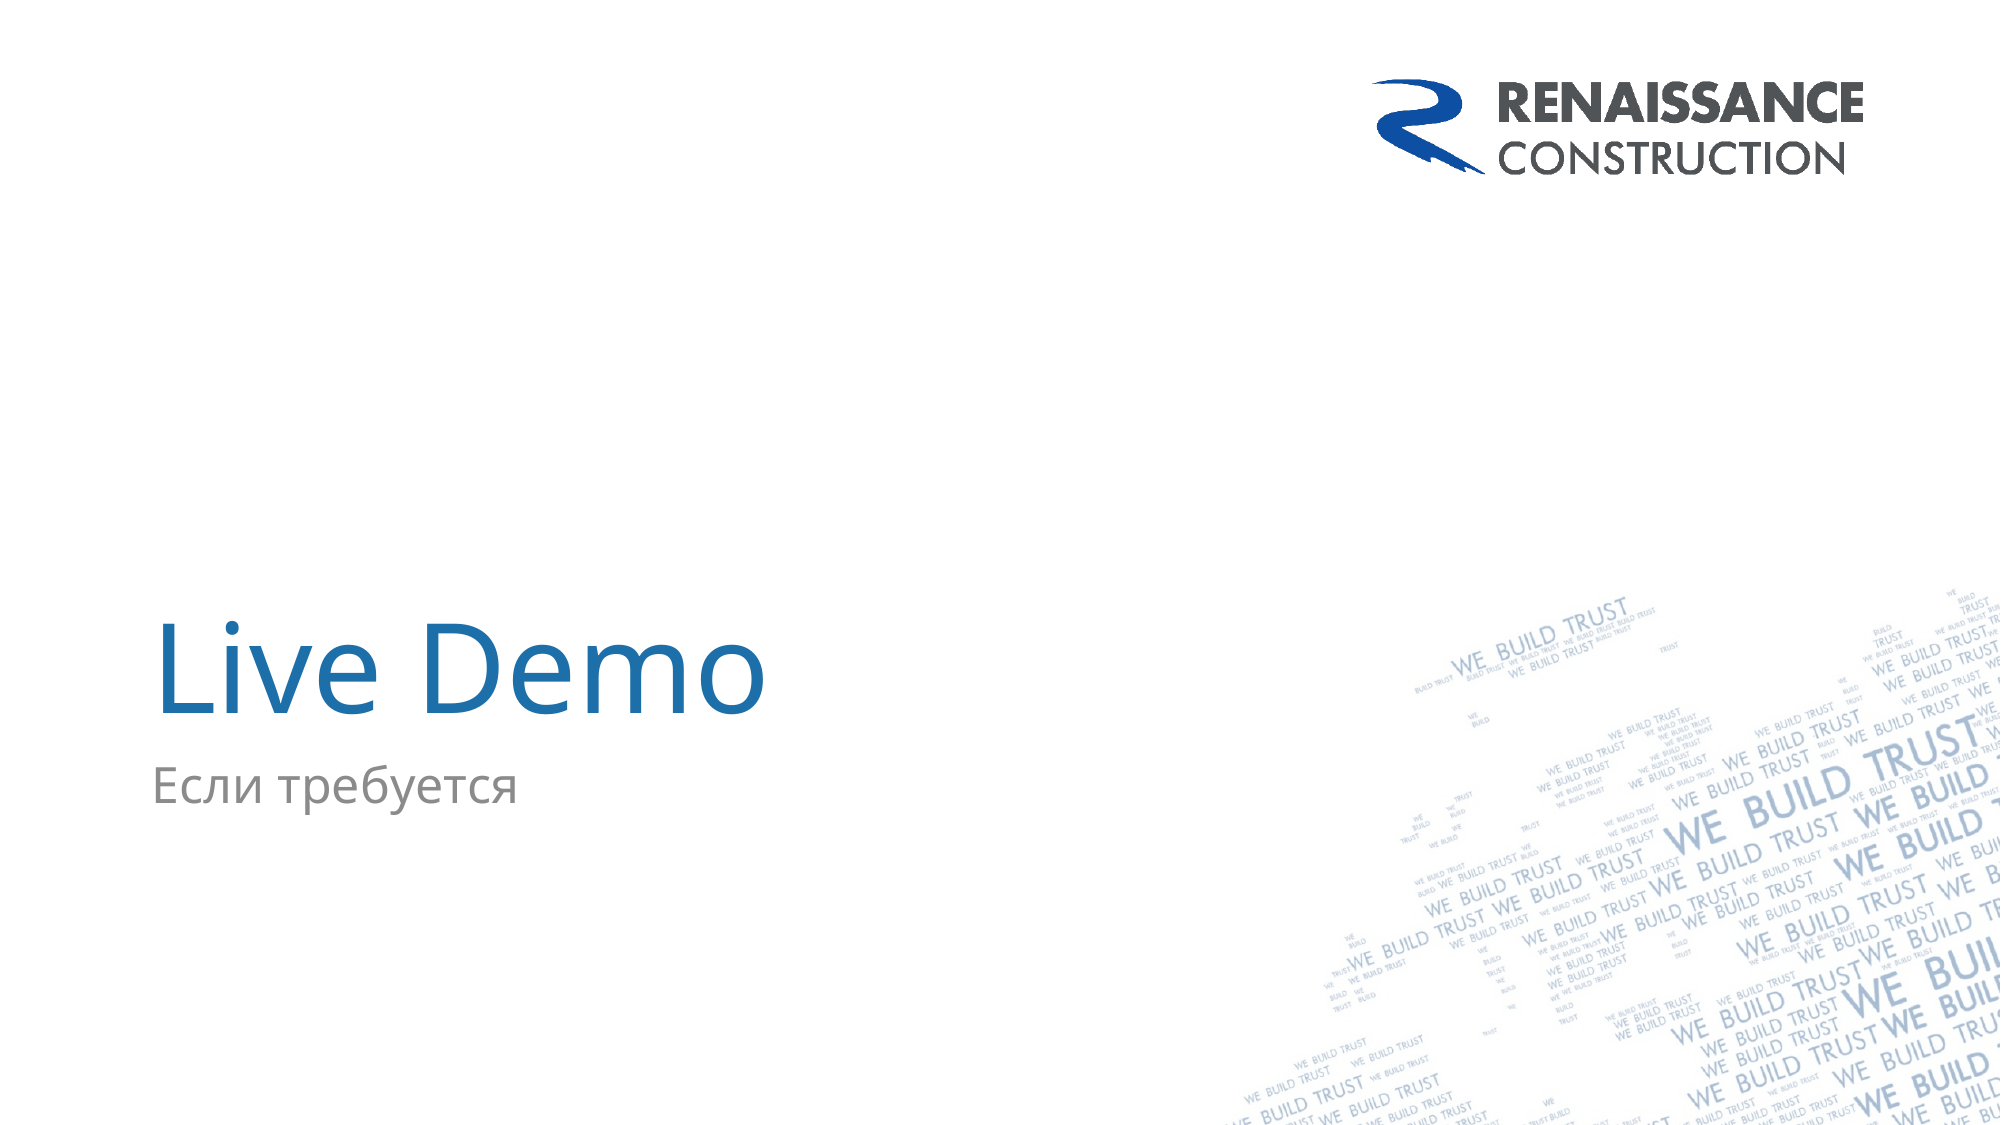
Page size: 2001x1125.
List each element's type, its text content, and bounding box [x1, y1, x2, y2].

title Live Demo [136, 280, 1862, 749]
list Если требуется [136, 752, 1862, 999]
picture [1372, 77, 1863, 175]
